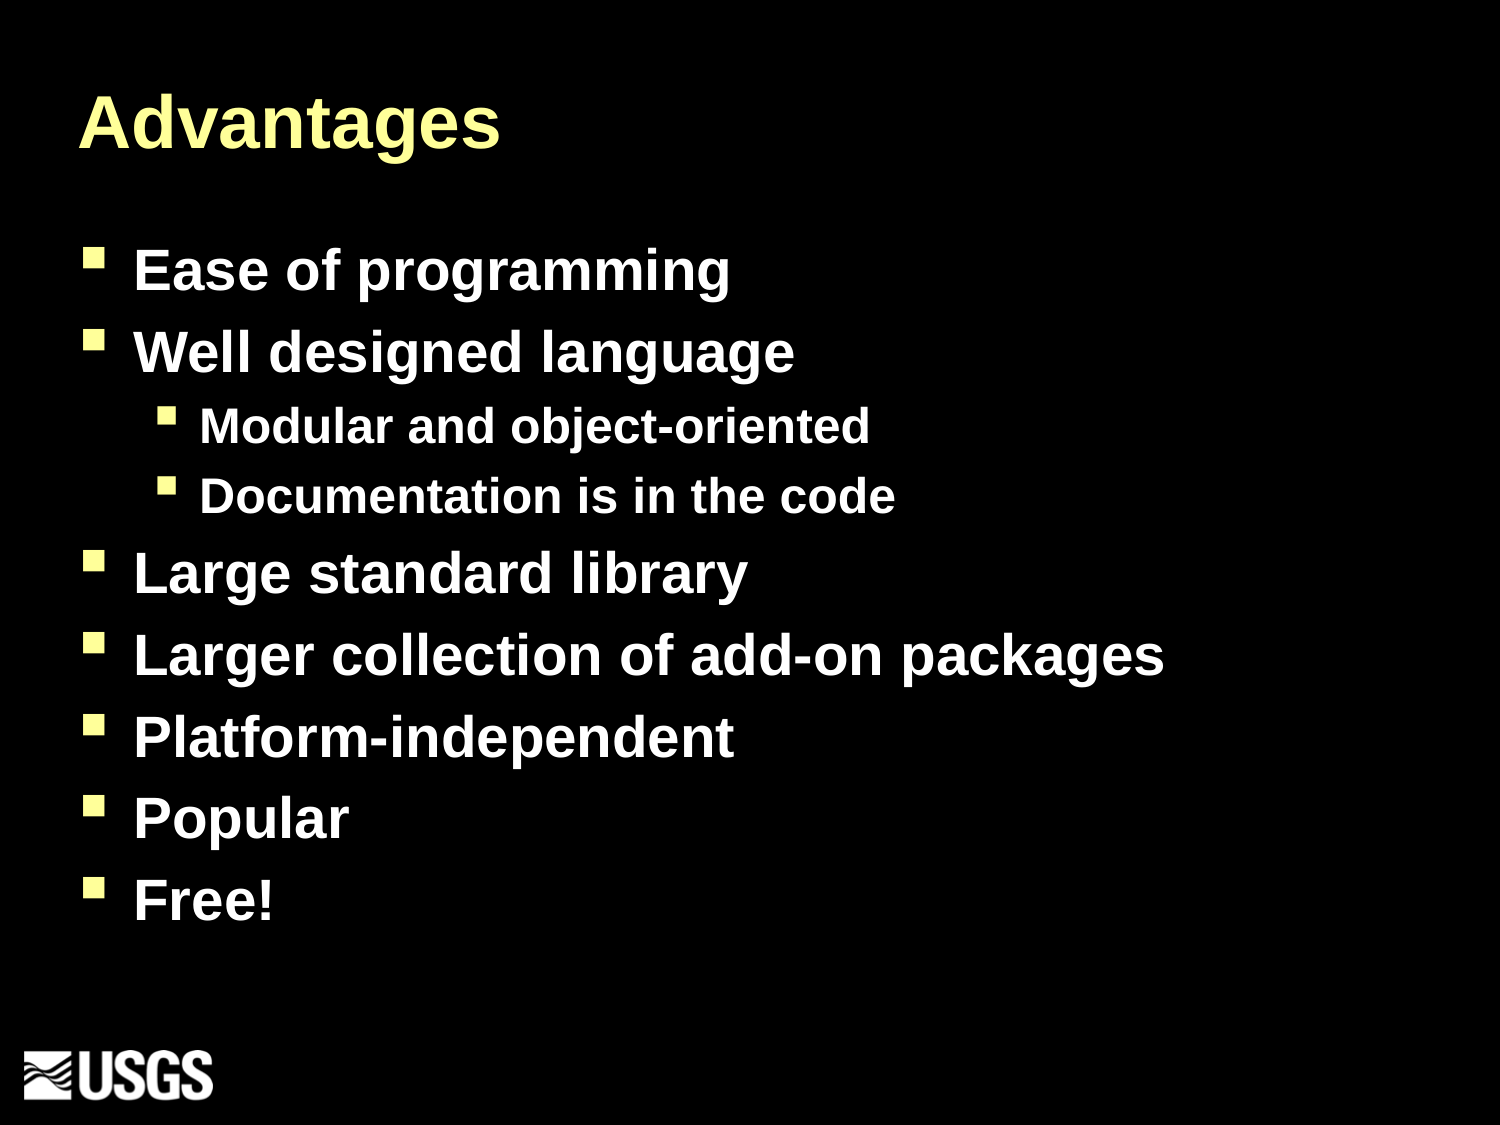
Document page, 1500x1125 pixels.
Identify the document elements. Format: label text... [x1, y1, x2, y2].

list Ease of programming Well designed language Modular and object-oriented Documentation is in the code Large standard library Larger collection of add-on packages Platform-independent Popular Free! [62, 224, 1425, 963]
title Advantages [62, 24, 1425, 213]
